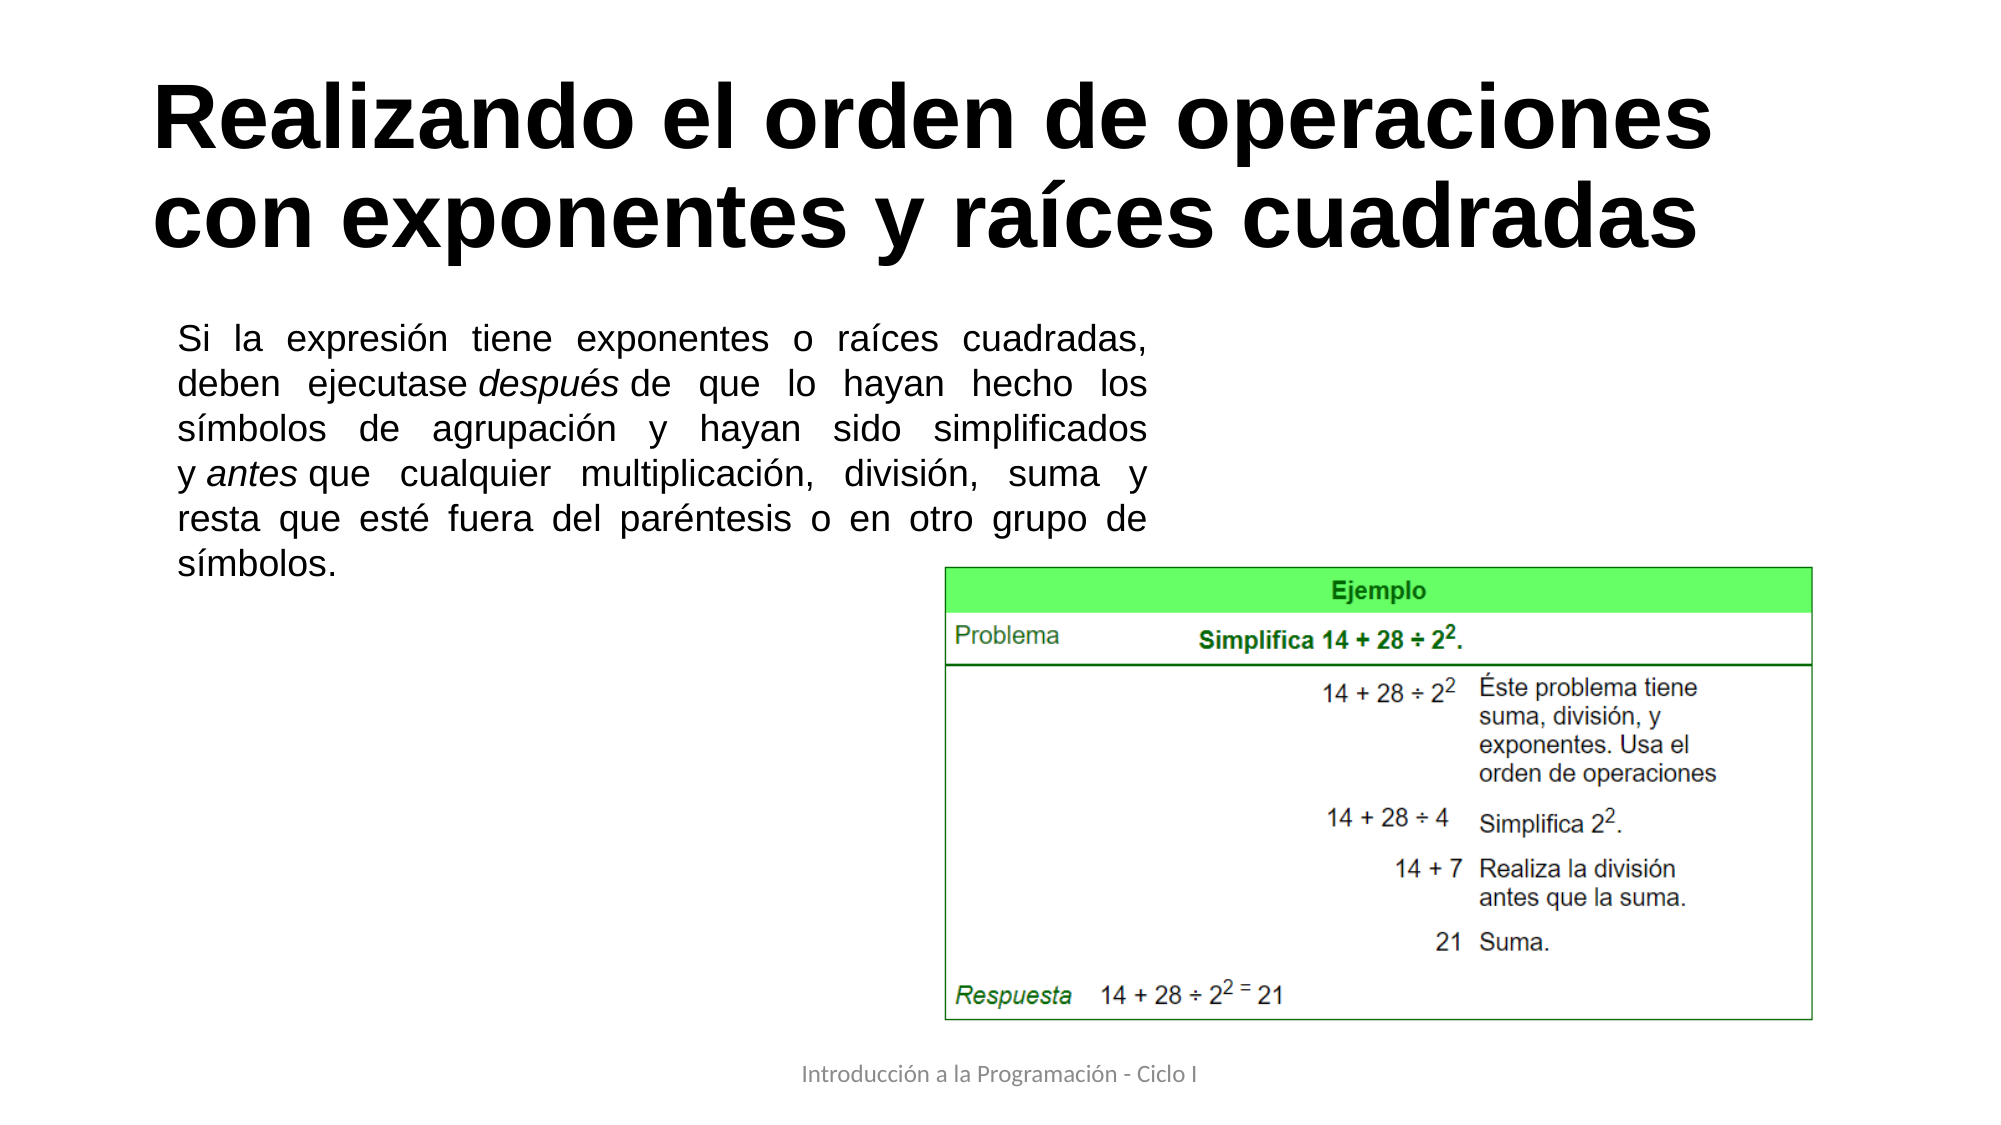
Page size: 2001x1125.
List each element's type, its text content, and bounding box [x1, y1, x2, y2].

footer Introducción a la Programación - Ciclo I [662, 1042, 1338, 1103]
picture [934, 562, 1819, 1029]
title Realizando el orden de operaciones con exponentes y raíces cuadradas [137, 59, 1863, 278]
text_box Si la expresión tiene exponentes o raíces cuadradas, deben ejecutase después de que lo hayan hecho los símbolos de agrupación y hayan sido simplificados y antes que cualquier multiplicación, división, suma y resta que esté fuera del paréntesis o en otro grupo de símbolos. [162, 306, 1163, 592]
